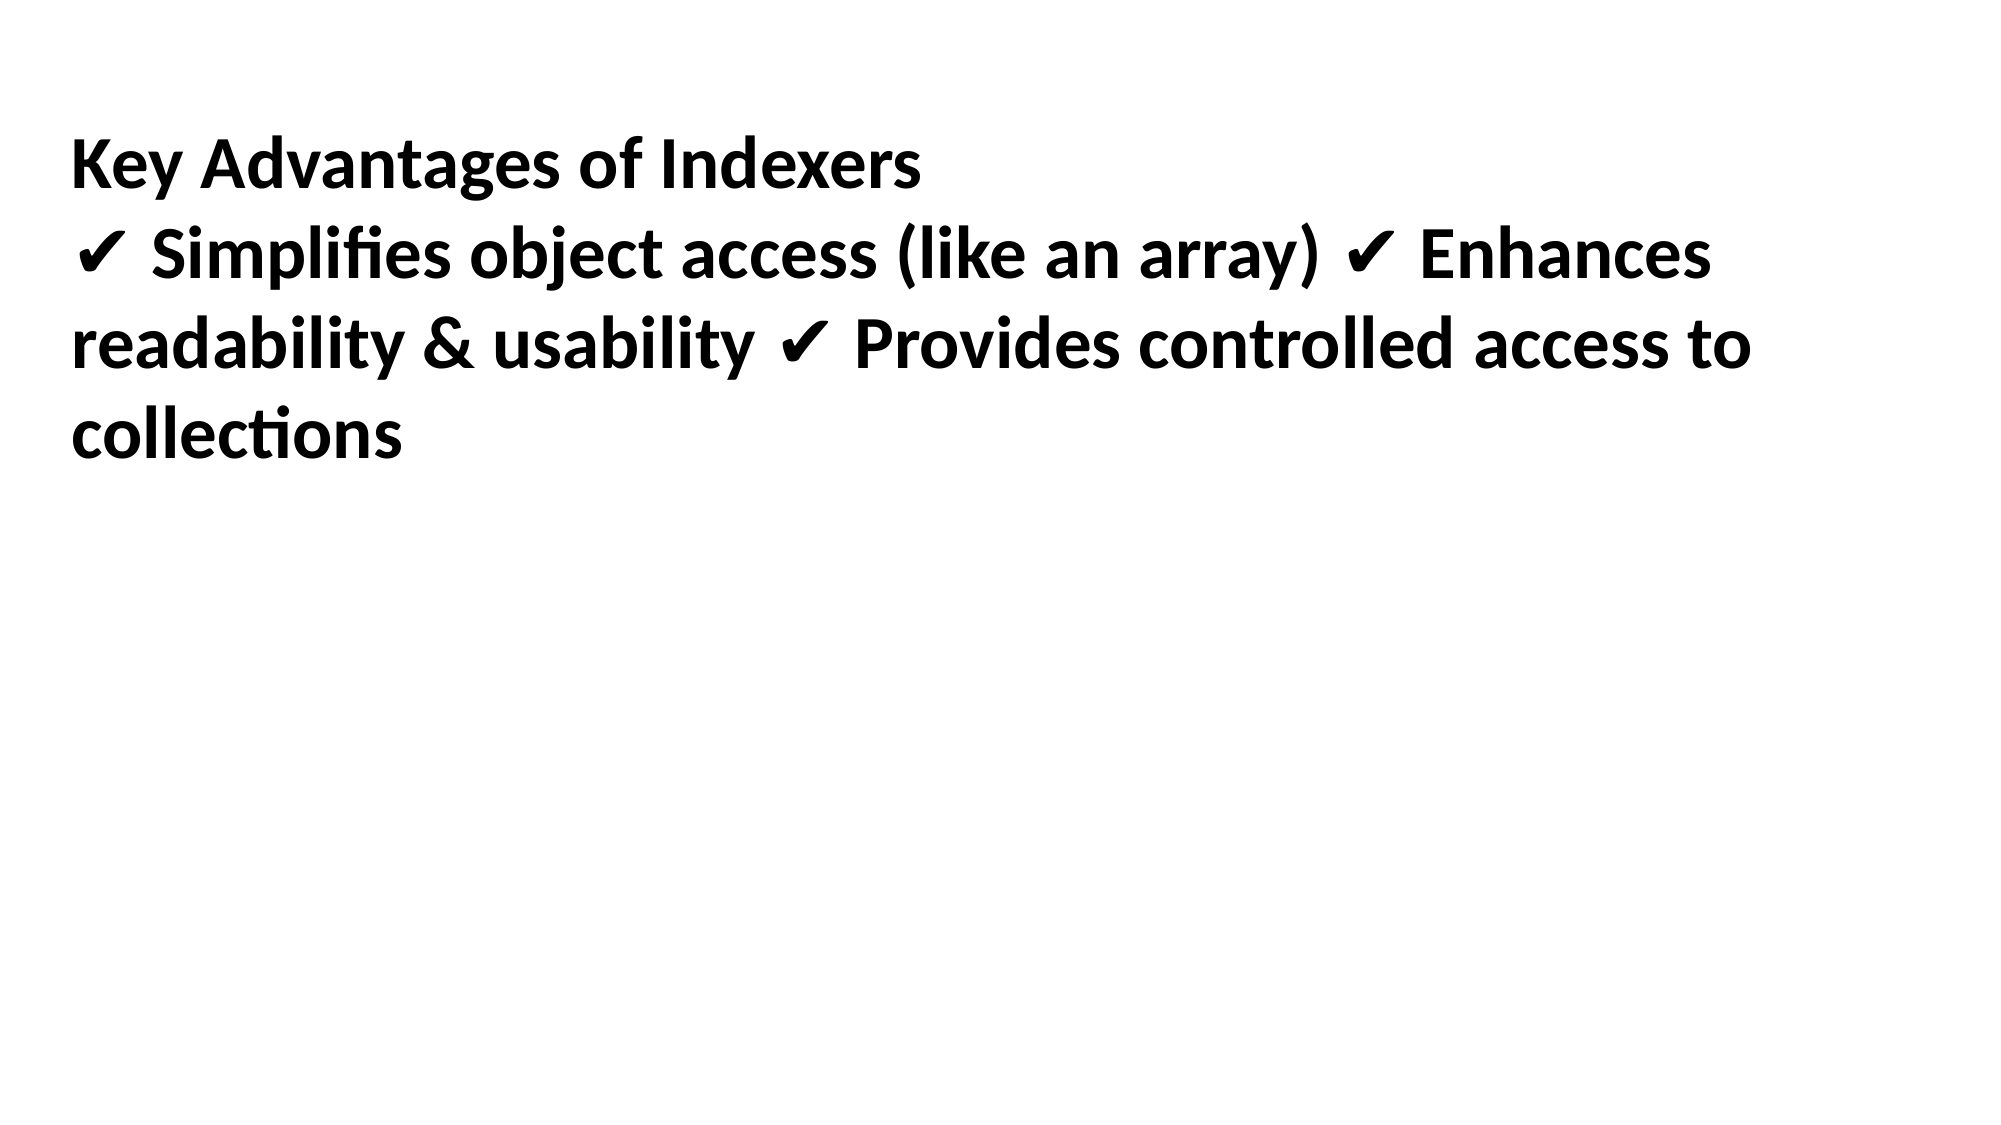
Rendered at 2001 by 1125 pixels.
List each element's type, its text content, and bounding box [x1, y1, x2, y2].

text_box Key Advantages of Indexers ✔ Simplifies object access (like an array) ✔ Enhances readability & usability ✔ Provides controlled access to collections [56, 106, 1880, 482]
